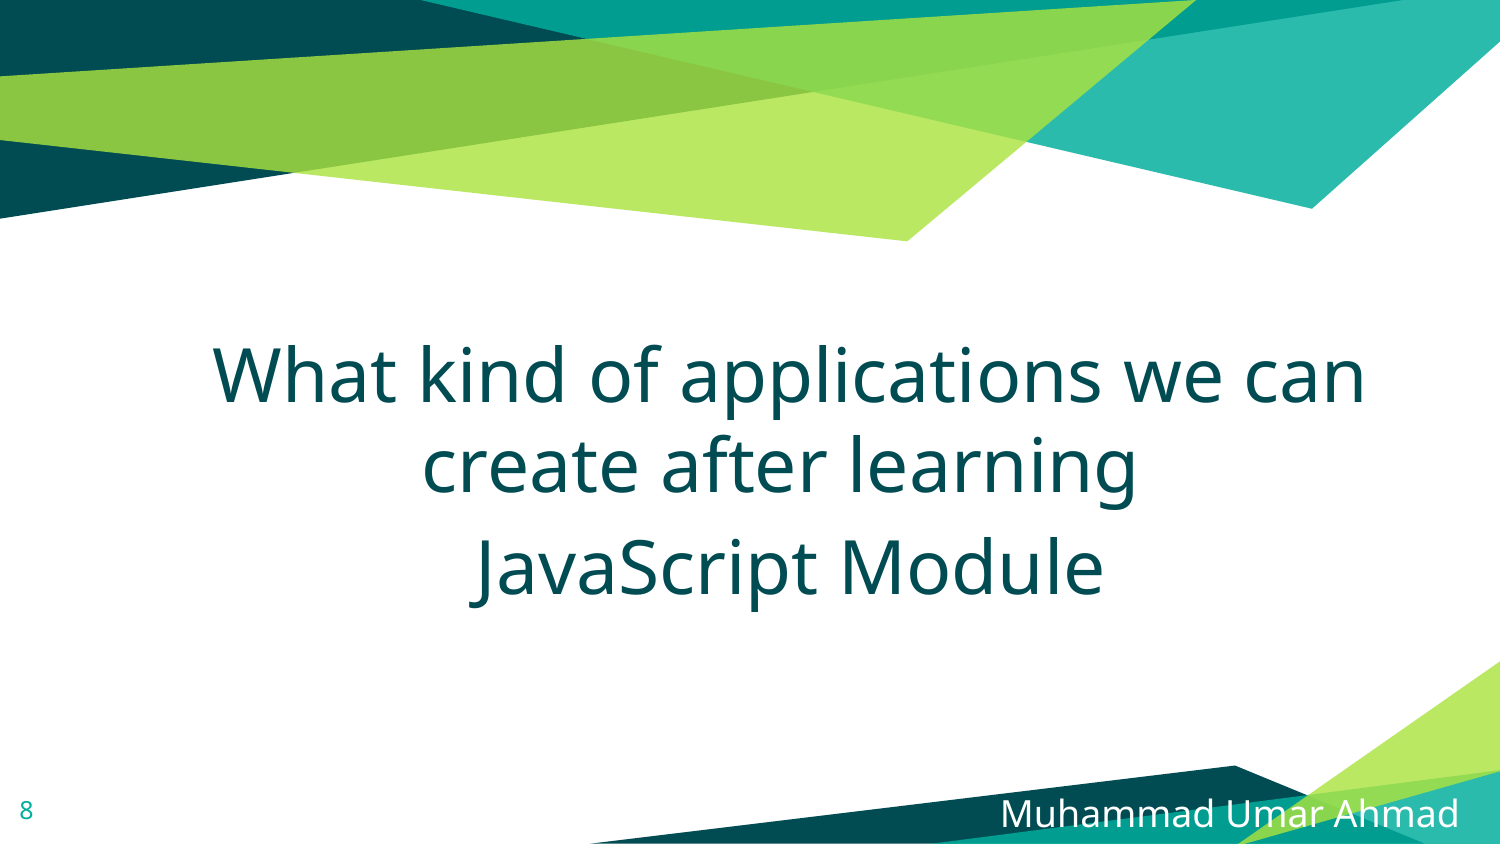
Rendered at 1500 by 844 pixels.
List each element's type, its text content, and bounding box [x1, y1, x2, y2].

slide_number 8 [4, 779, 95, 844]
list What kind of applications we can create after learning JavaScript Module [180, 312, 1390, 650]
text_box Muhammad Umar Ahmad [985, 783, 1500, 843]
